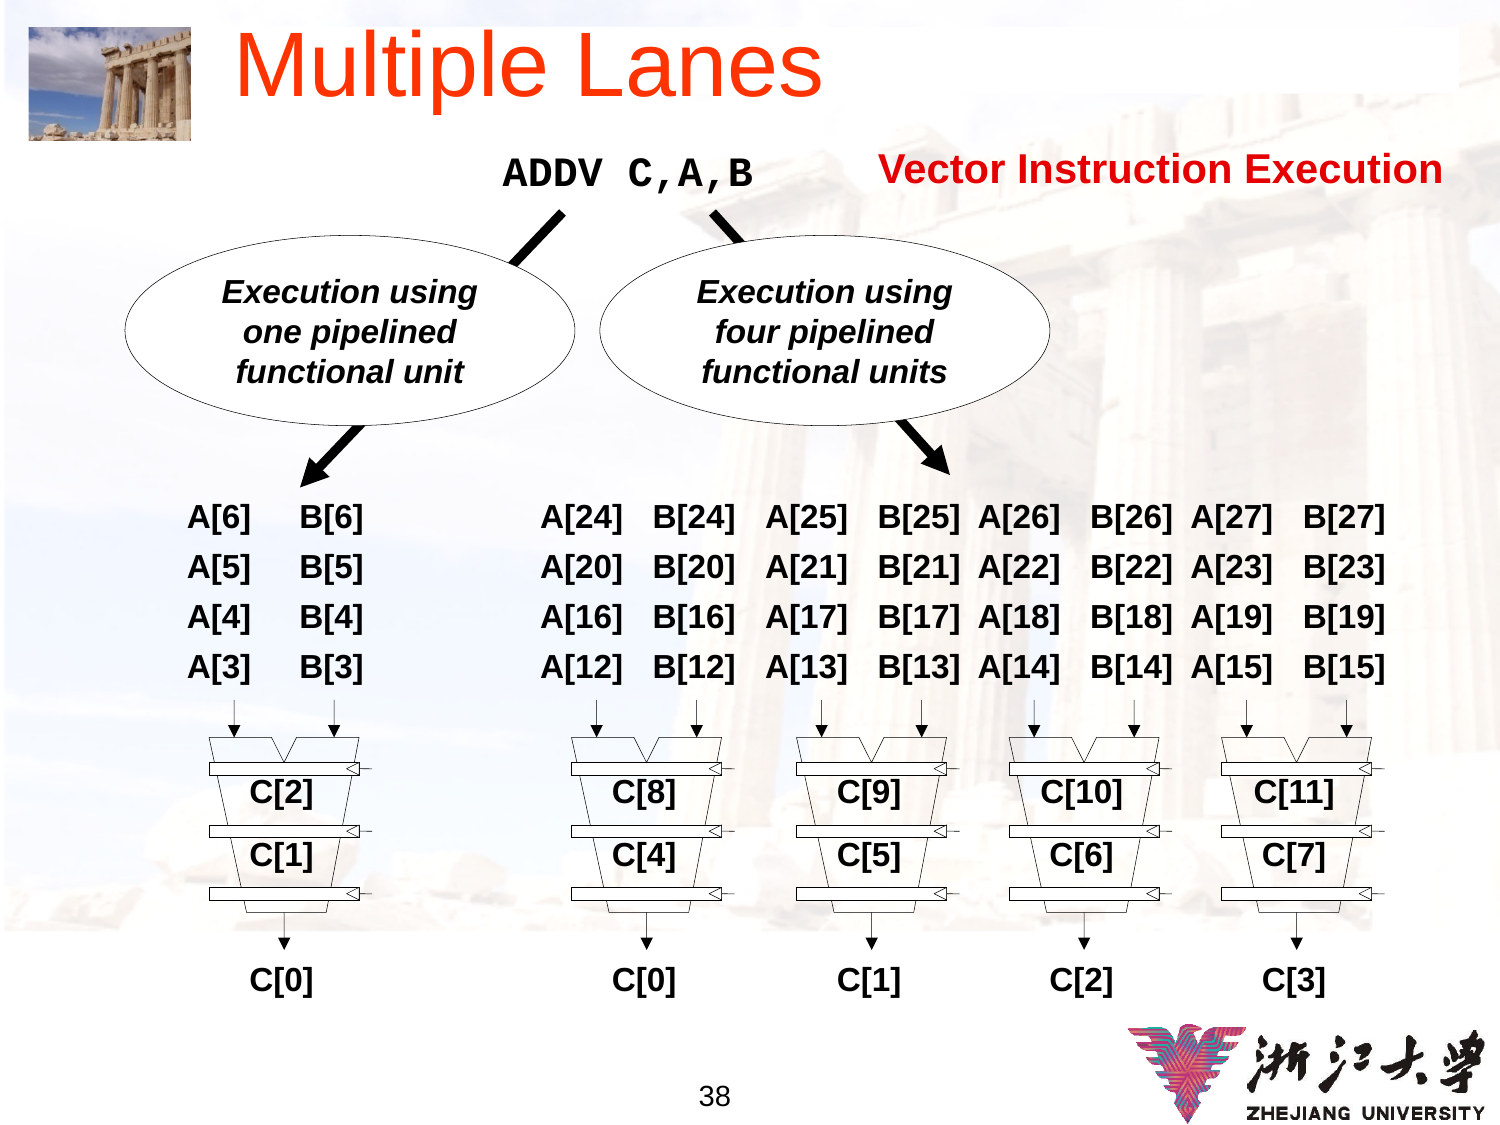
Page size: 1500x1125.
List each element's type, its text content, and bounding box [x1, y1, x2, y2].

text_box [524, 212, 1402, 1006]
text_box ADDV C,A,B [487, 137, 768, 203]
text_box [124, 212, 522, 1006]
text_box Vector Instruction Execution [863, 134, 1459, 200]
title Multiple Lanes [218, 26, 1459, 94]
picture [0, 0, 1500, 1125]
